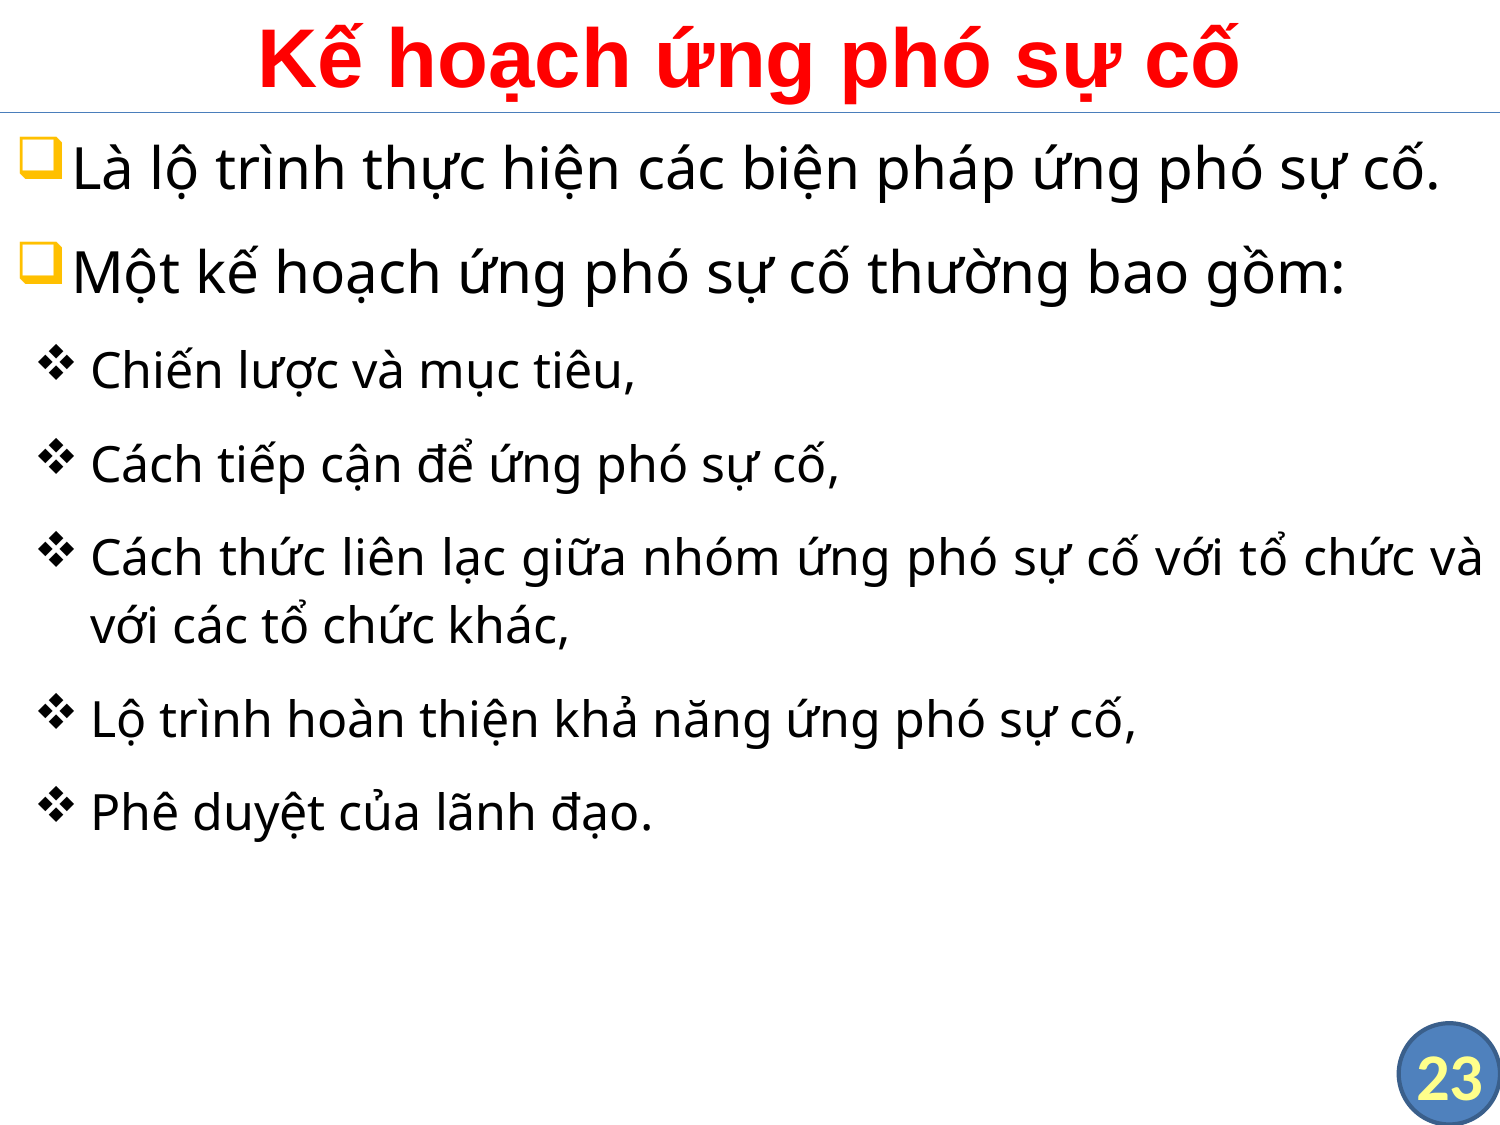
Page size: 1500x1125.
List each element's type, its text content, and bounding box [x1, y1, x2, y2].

slide_number 23 [1399, 1023, 1500, 1125]
list Là lộ trình thực hiện các biện pháp ứng phó sự cố. Một kế hoạch ứng phó sự cố thường bao gồm: Chiến lược và mục tiêu, Cách tiếp cận để ứng phó sự cố, Cách thức liên lạc giữa nhóm ứng phó sự cố với tổ chức và với các tổ chức khác, Lộ trình hoàn thiện khả năng ứng phó sự cố, Phê duyệt của lãnh đạo. [0, 113, 1500, 1125]
title Kế hoạch ứng phó sự cố [0, 0, 1500, 113]
